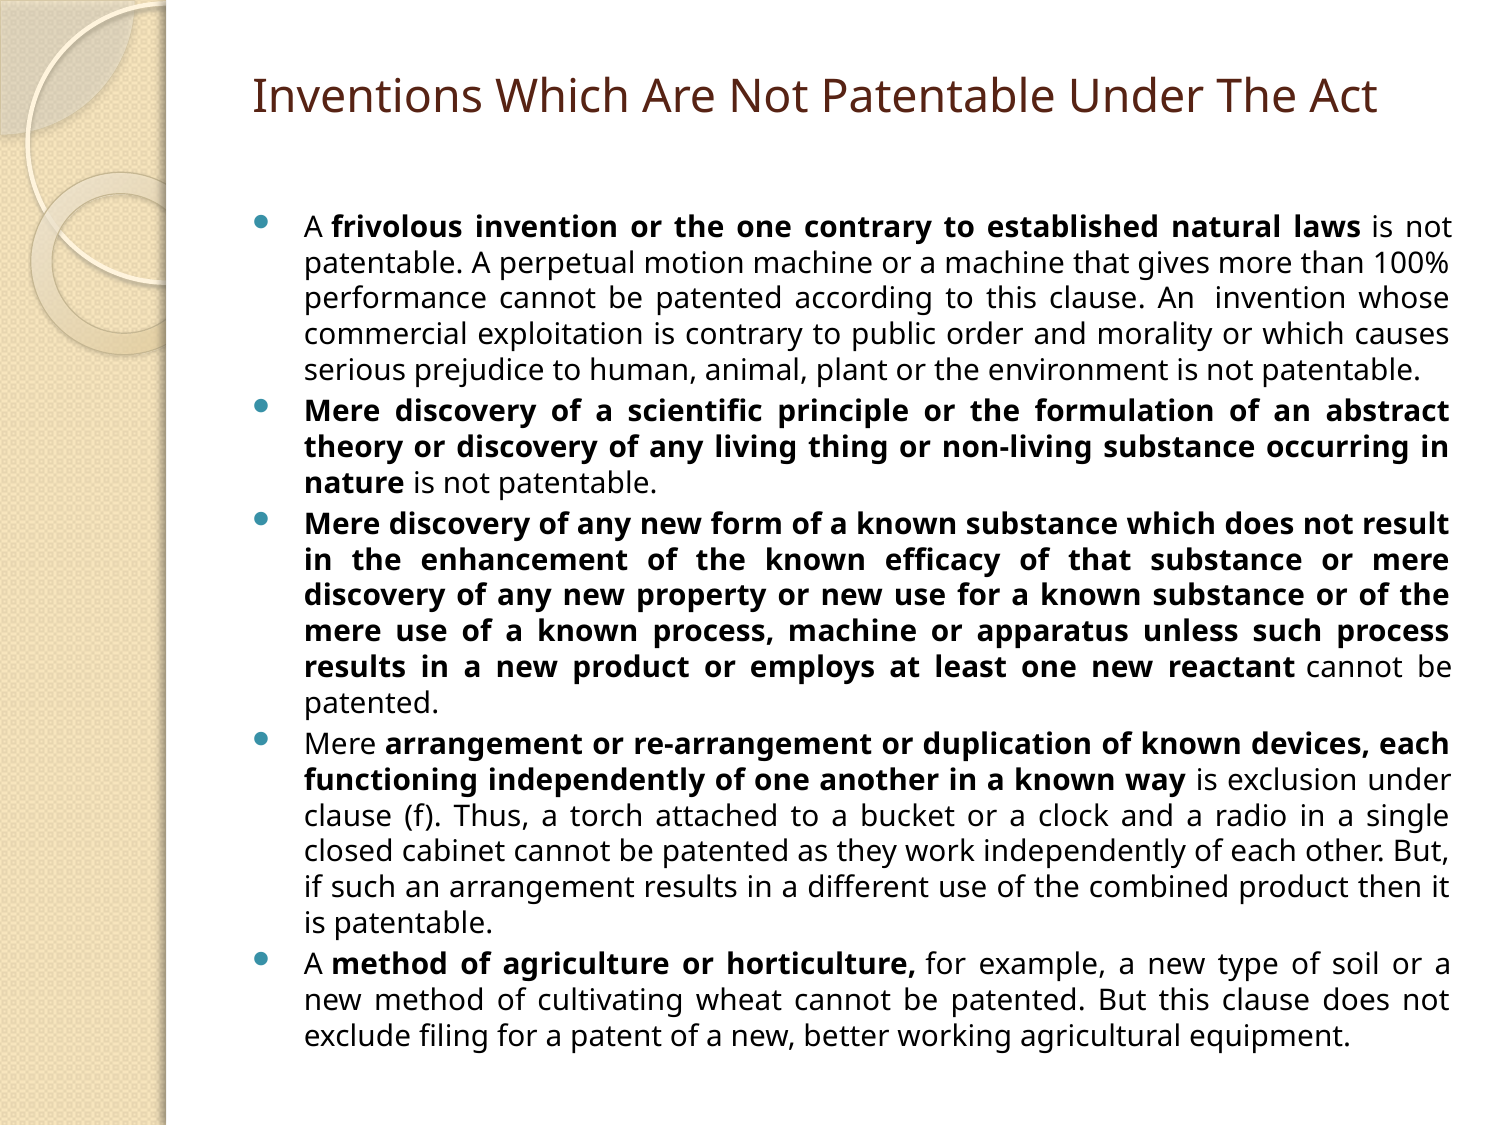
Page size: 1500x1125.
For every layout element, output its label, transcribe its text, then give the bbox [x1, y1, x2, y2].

title Inventions Which Are Not Patentable Under The Act [237, 0, 1468, 188]
list A frivolous invention or the one contrary to established natural laws is not patentable. A perpetual motion machine or a machine that gives more than 100% performance cannot be patented according to this clause. An invention whose commercial exploitation is contrary to public order and morality or which causes serious prejudice to human, animal, plant or the environment is not patentable. Mere discovery of a scientific principle or the formulation of an abstract theory or discovery of any living thing or non-living substance occurring in nature is not patentable. Mere discovery of any new form of a known substance which does not result in the enhancement of the known efficacy of that substance or mere discovery of any new property or new use for a known substance or of the mere use of a known process, machine or apparatus unless such process results in a new product or employs at least one new reactant cannot be patented. Mere arrangement or re-arrangement or duplication of known devices, each functioning independently of one another in a known way is exclusion under clause (f). Thus, a torch attached to a bucket or a clock and a radio in a single closed cabinet cannot be patented as they work independently of each other. But, if such an arrangement results in a different use of the combined product then it is patentable. A method of agriculture or horticulture, for example, a new type of soil or a new method of cultivating wheat cannot be patented. But this clause does not exclude filing for a patent of a new, better working agricultural equipment. [237, 200, 1468, 1088]
